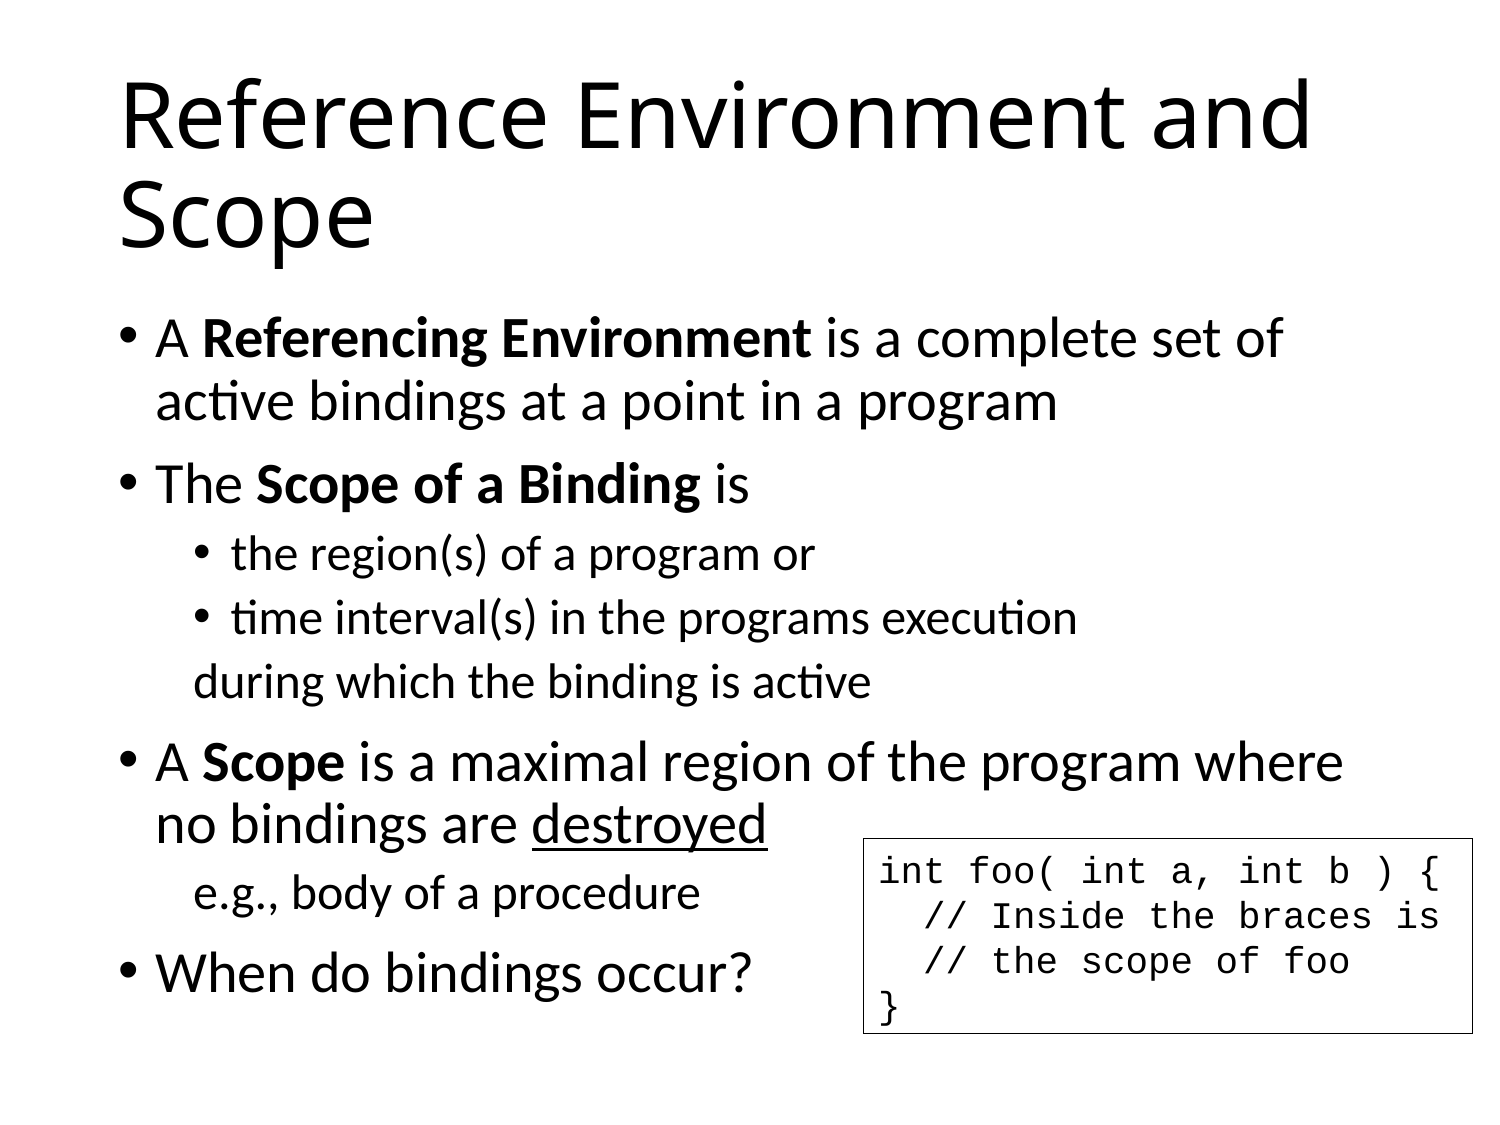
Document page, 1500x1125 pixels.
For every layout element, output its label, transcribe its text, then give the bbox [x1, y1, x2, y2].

text_box int foo( int a, int b ) { // Inside the braces is // the scope of foo } [863, 838, 1473, 1034]
title Reference Environment and Scope [103, 59, 1397, 278]
list A Referencing Environment is a complete set of active bindings at a point in a program The Scope of a Binding is the region(s) of a program or time interval(s) in the programs execution during which the binding is active A Scope is a maximal region of the program where no bindings are destroyed e.g., body of a procedure When do bindings occur? [103, 299, 1397, 1014]
